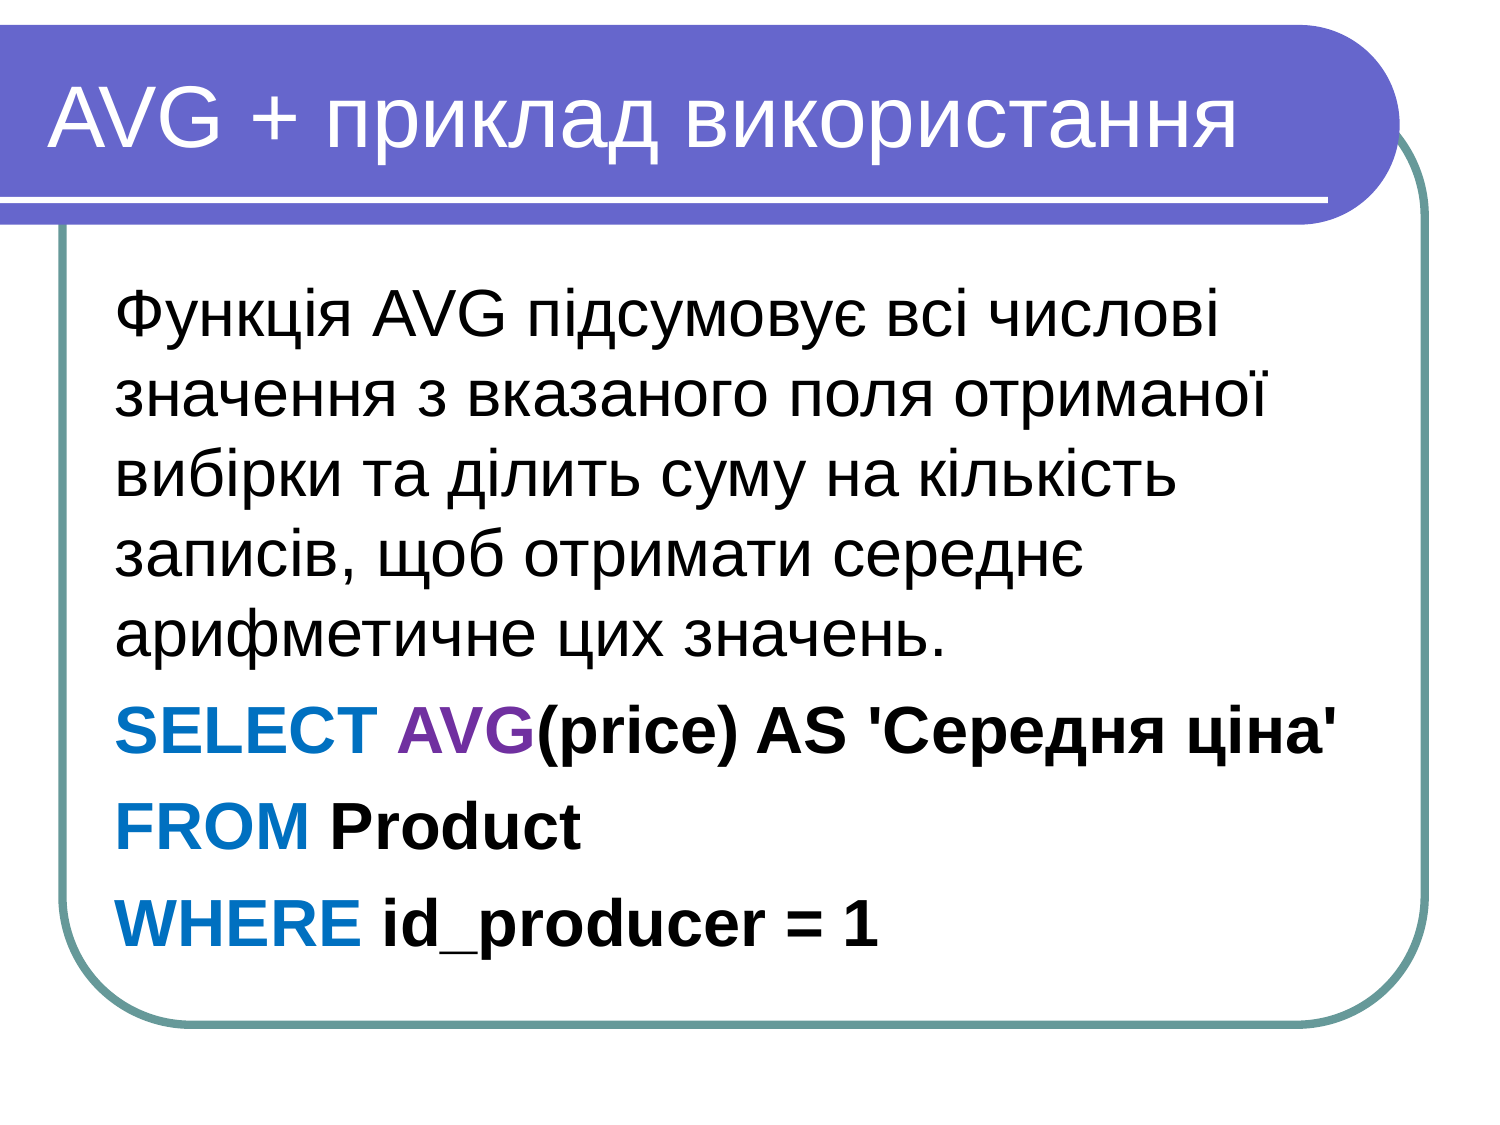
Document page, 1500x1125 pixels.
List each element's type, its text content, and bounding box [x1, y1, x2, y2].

text_box Функція AVG підсумовує всі числові значення з вказаного поля отриманої вибірки та ділить суму на кількість записів, щоб отримати середнє арифметичне цих значень. SELECT AVG(price) AS 'Середня ціна' FROM Product WHERE id_producer = 1 [99, 262, 1400, 988]
text_box AVG + приклад використання [32, 37, 1347, 188]
